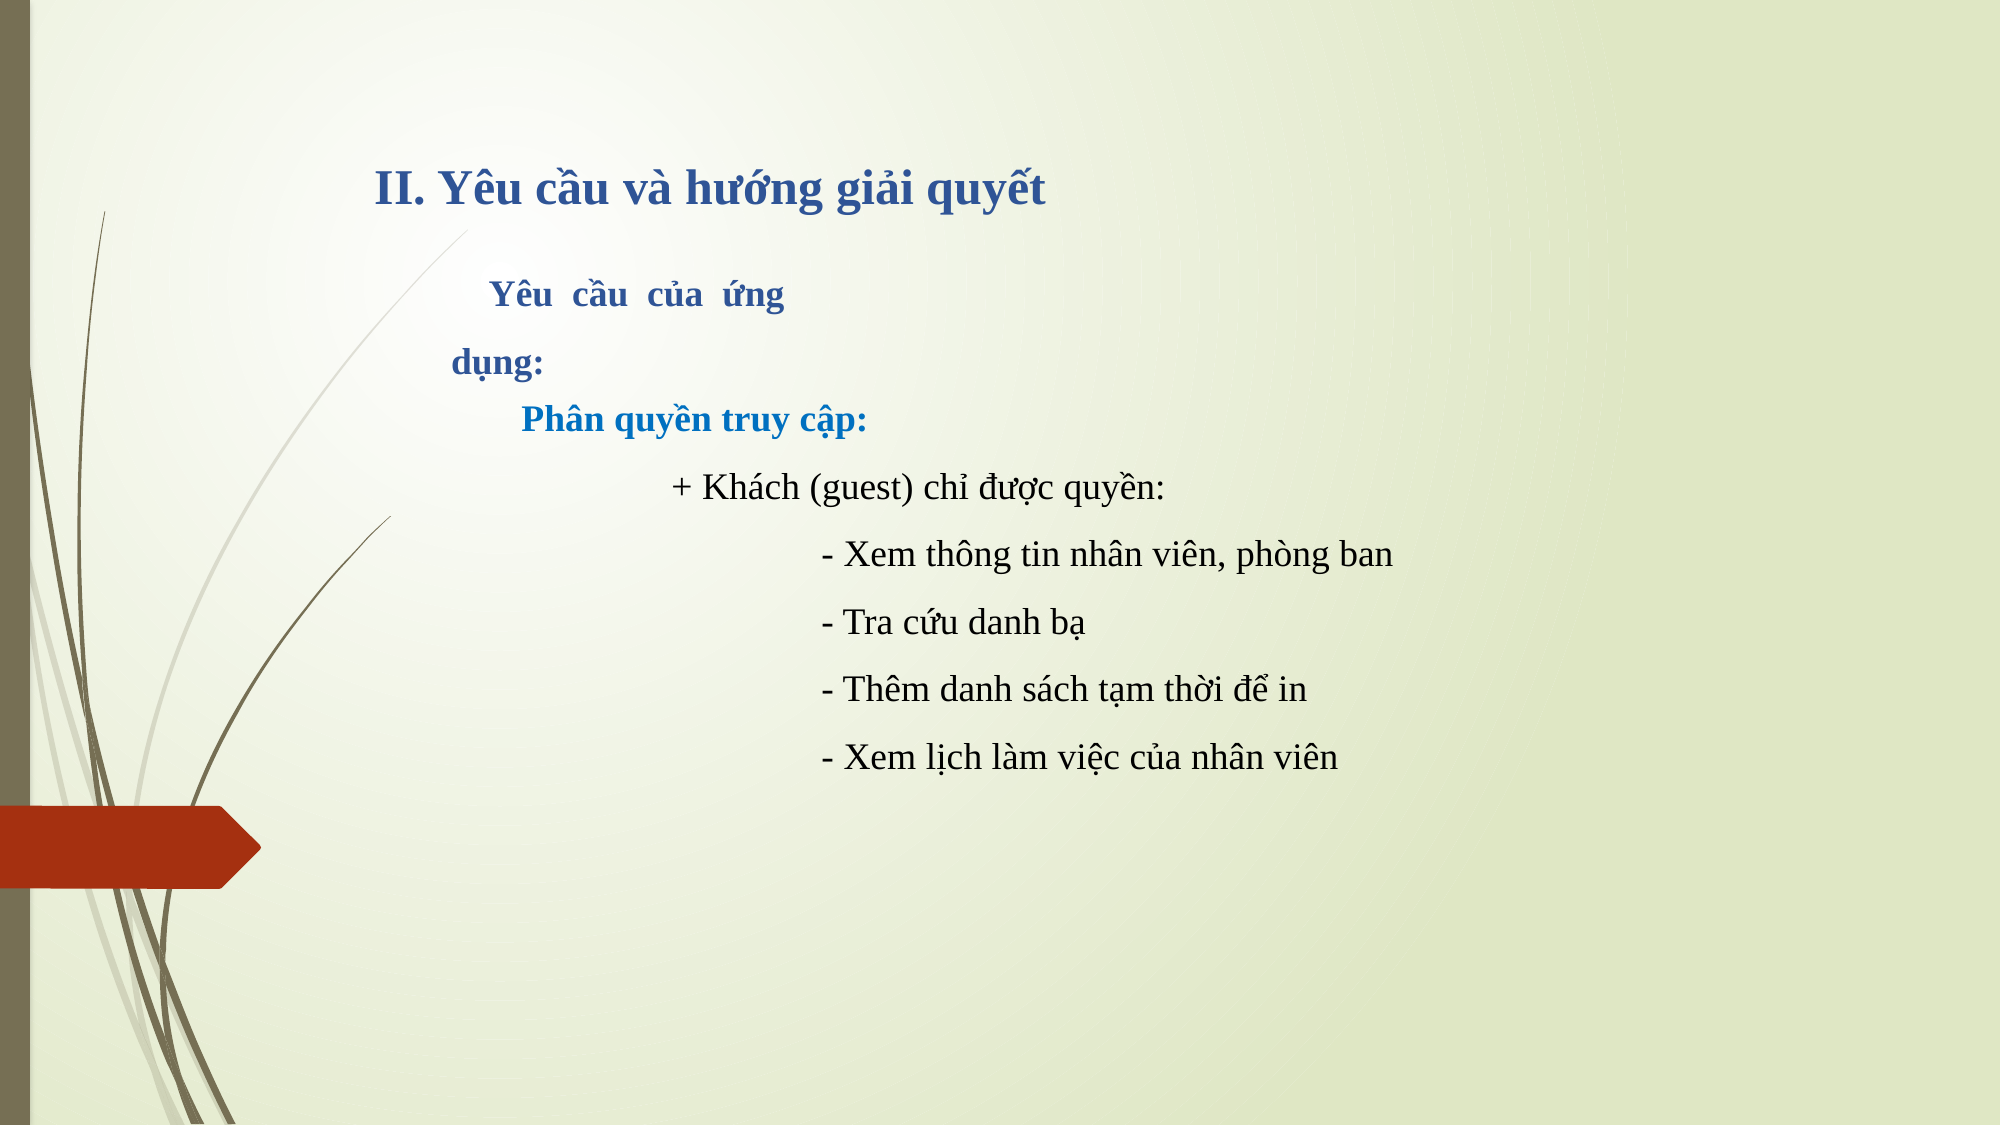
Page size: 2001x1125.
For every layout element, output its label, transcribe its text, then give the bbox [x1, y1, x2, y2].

text_box Phân quyền truy cập: + Khách (guest) chỉ được quyền: - Xem thông tin nhân viên, phòng ban - Tra cứu danh bạ - Thêm danh sách tạm thời để in - Xem lịch làm việc của nhân viên [356, 364, 1824, 784]
text_box Yêu cầu của ứng dụng: [361, 239, 800, 322]
text_box II. Yêu cầu và hướng giải quyết [360, 137, 1062, 222]
